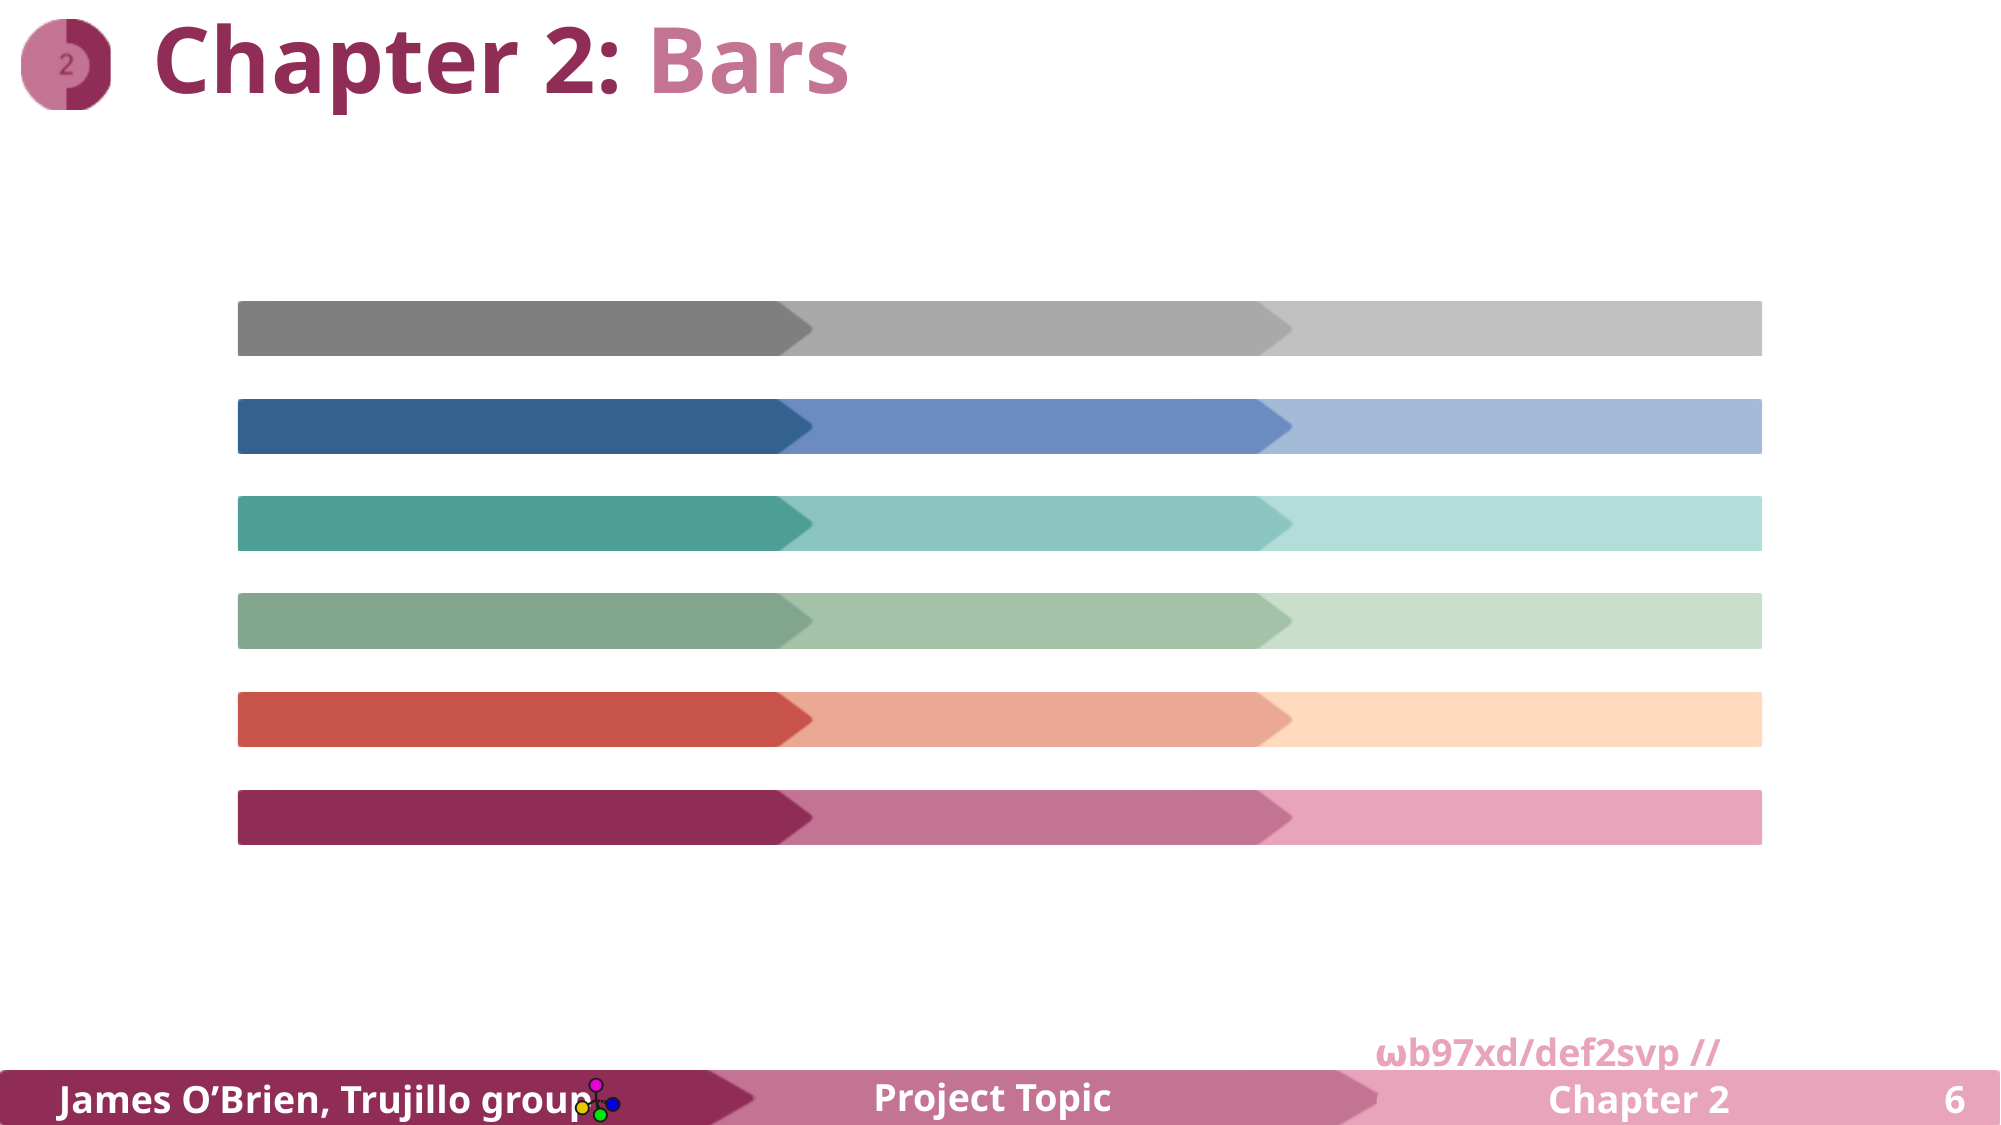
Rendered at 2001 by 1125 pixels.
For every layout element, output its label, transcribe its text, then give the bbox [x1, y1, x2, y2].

text_box Chapter 2: Bars [137, 0, 1863, 173]
picture [237, 398, 1763, 454]
picture [237, 691, 1763, 747]
picture [237, 789, 1763, 845]
picture [237, 495, 1763, 552]
picture [0, 1070, 2000, 1125]
text_box ⍵b97xd/def2svp // ⍵b97xd/def2tzvp [1360, 1021, 2000, 1070]
picture [20, 19, 112, 110]
picture [237, 301, 1763, 357]
text_box Project Topic [858, 1066, 1127, 1070]
picture [237, 593, 1763, 649]
